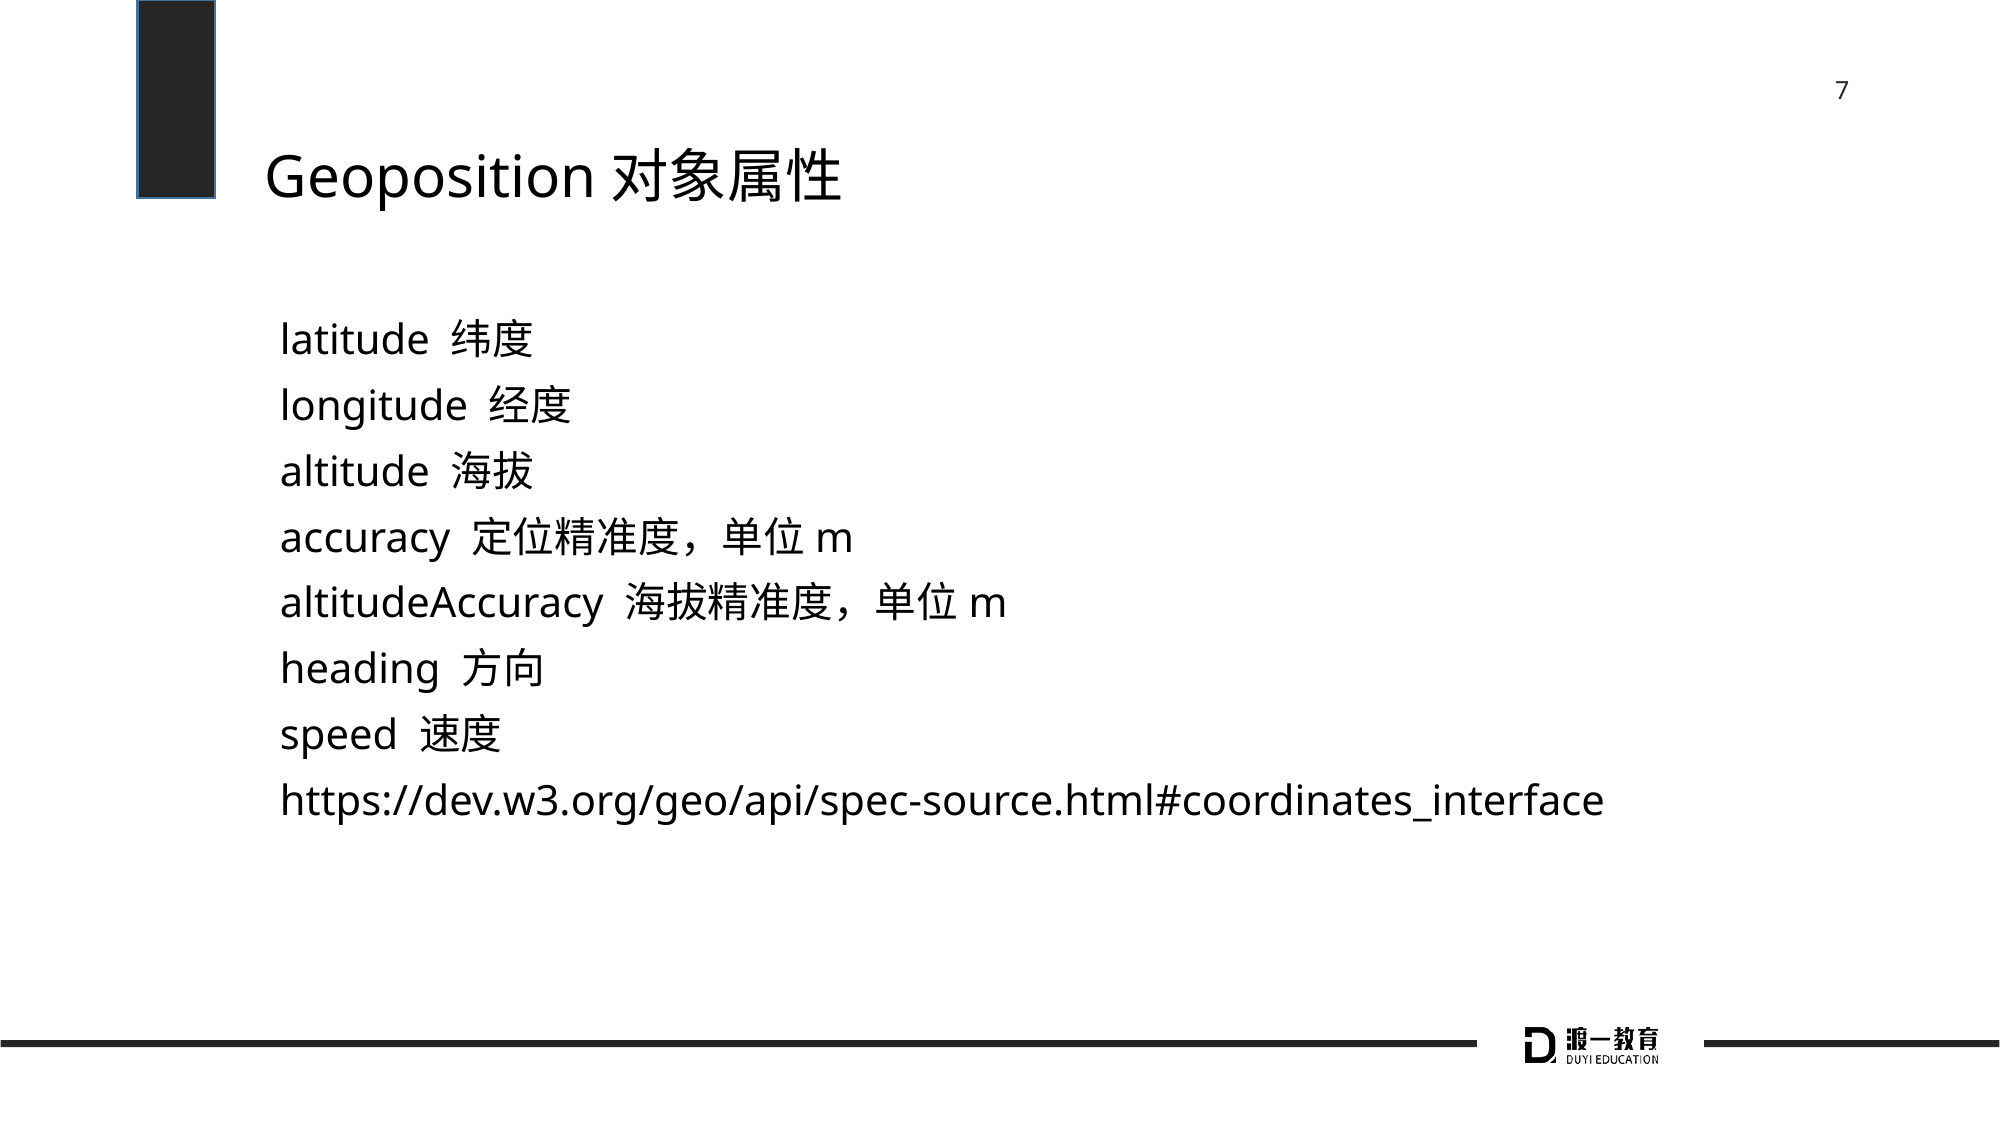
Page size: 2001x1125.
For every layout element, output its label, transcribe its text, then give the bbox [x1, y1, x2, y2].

picture [1502, 1008, 1679, 1081]
title Geoposition对象属性 [249, 93, 1750, 218]
subtitle latitude 纬度 longitude 经度 altitude 海拔 accuracy 定位精准度，单位m altitudeAccuracy 海拔精准度，单位m heading 方向 speed 速度 https://dev.w3.org/geo/api/spec-source.html#coordinates_interface [249, 303, 1750, 913]
